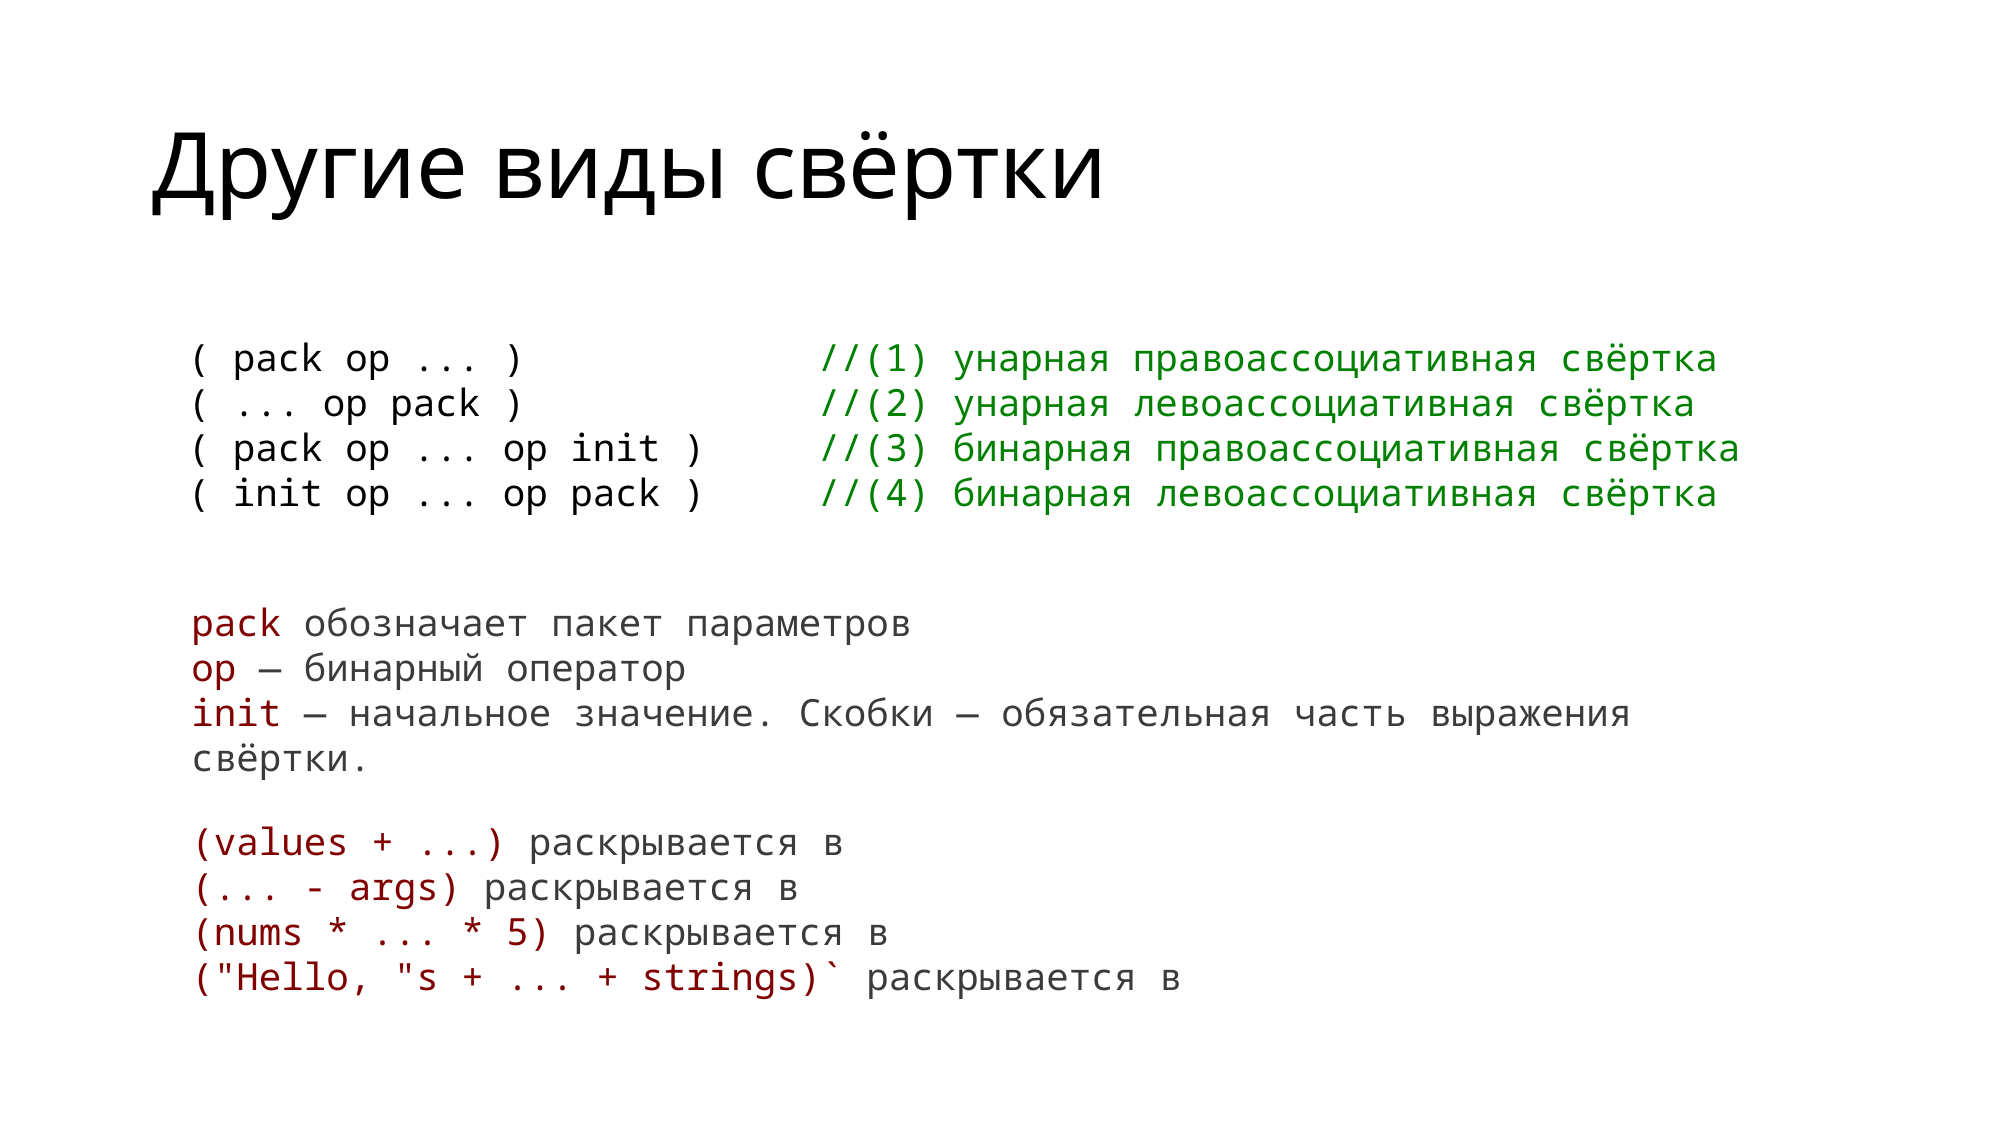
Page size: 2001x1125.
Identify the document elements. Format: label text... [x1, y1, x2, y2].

text_box pack обозначает пакет параметров op — бинарный оператор init — начальное значение. Скобки — обязательная часть выражения свёртки. [176, 591, 1807, 786]
title Другие виды свёртки [137, 59, 1863, 278]
text_box ( pack op ... ) //(1) унарная правоассоциативная свёртка ( ... op pack ) //(2) унарная левоассоциативная свёртка ( pack op ... op init ) //(3) бинарная правоассоциативная свёртка ( init op ... op pack ) //(4) бинарная левоассоциативная свёртка [173, 326, 1910, 521]
